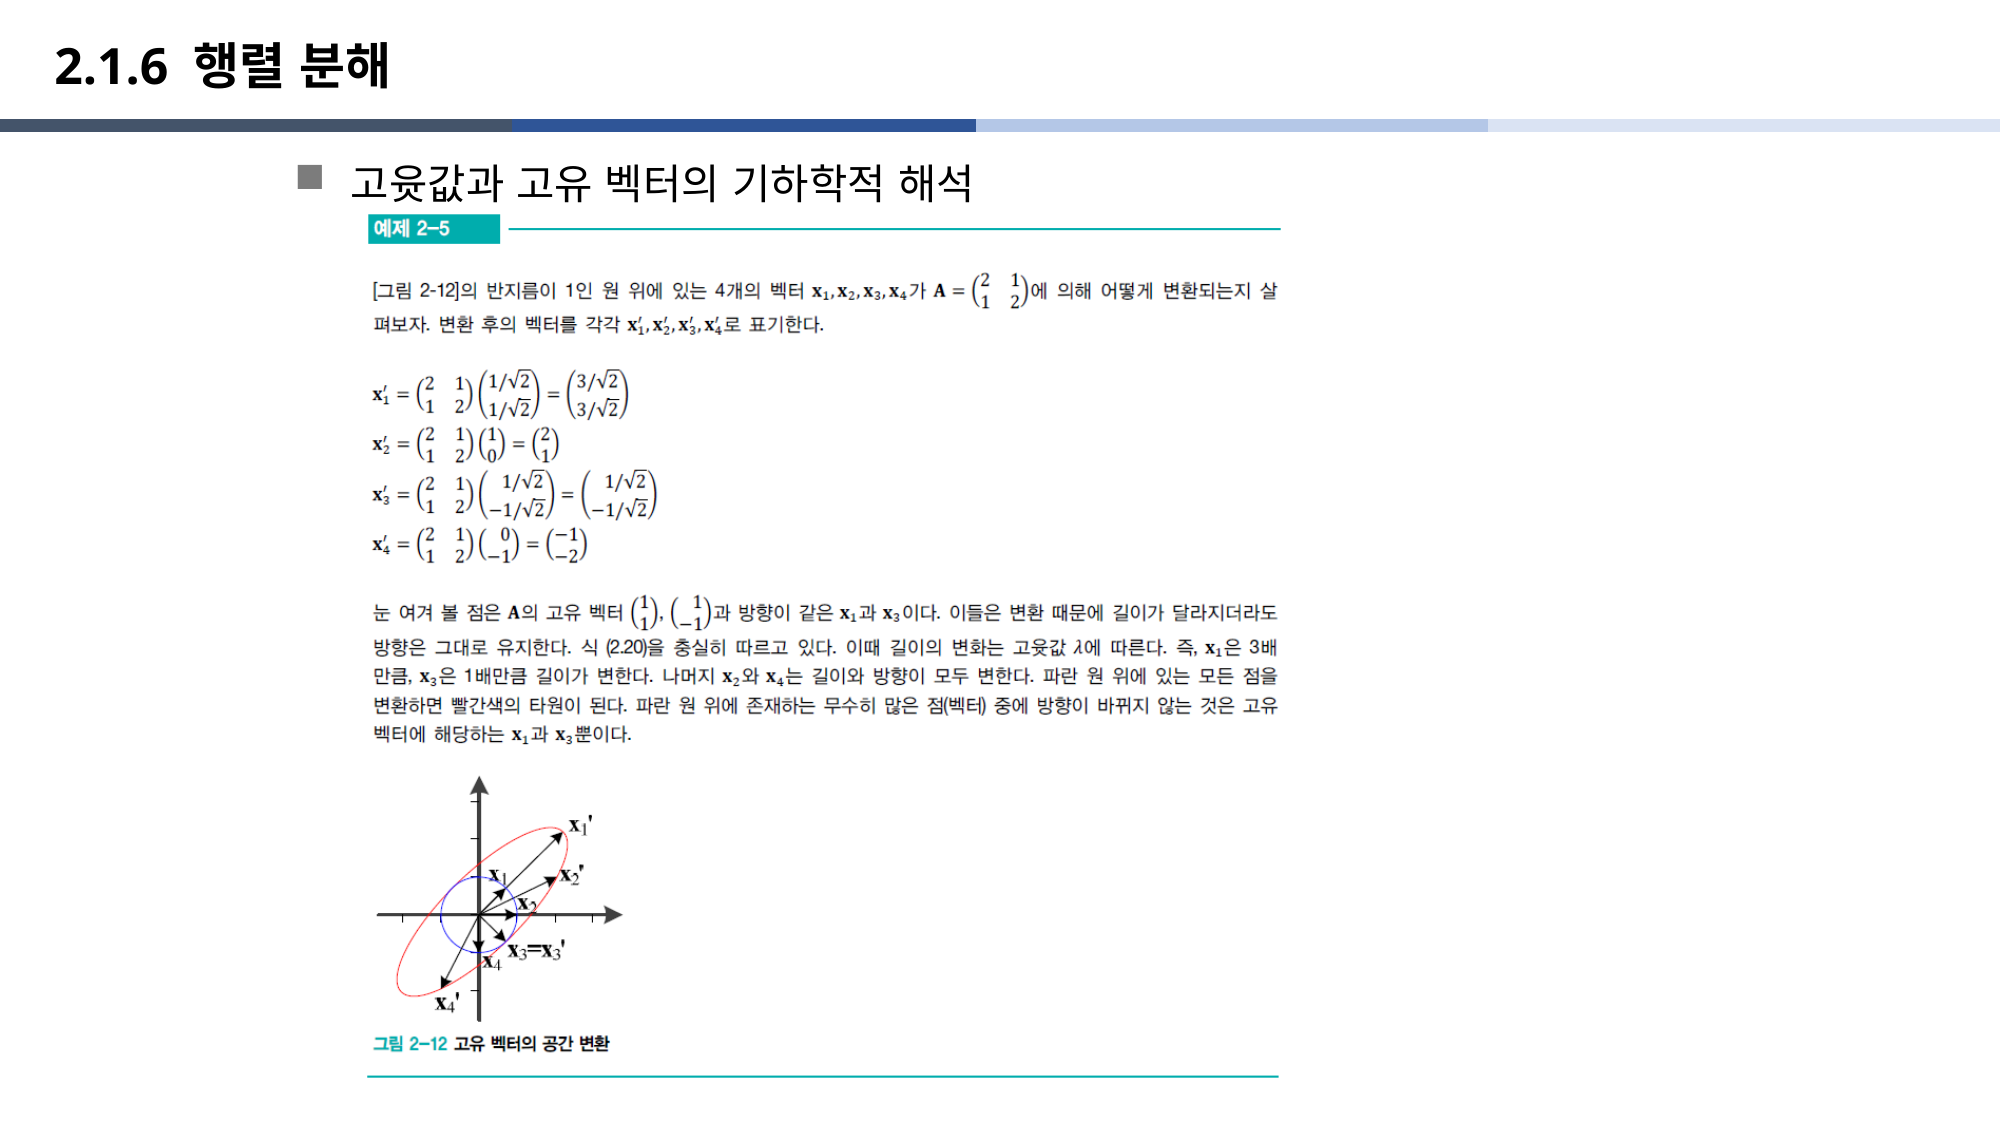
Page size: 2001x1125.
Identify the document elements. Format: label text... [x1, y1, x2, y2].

title 2.1.6 행렬 분해 [39, 23, 1693, 114]
picture [362, 208, 1286, 1083]
list 고윳값과 고유 벡터의 기하학적 해석 [279, 125, 1721, 1083]
